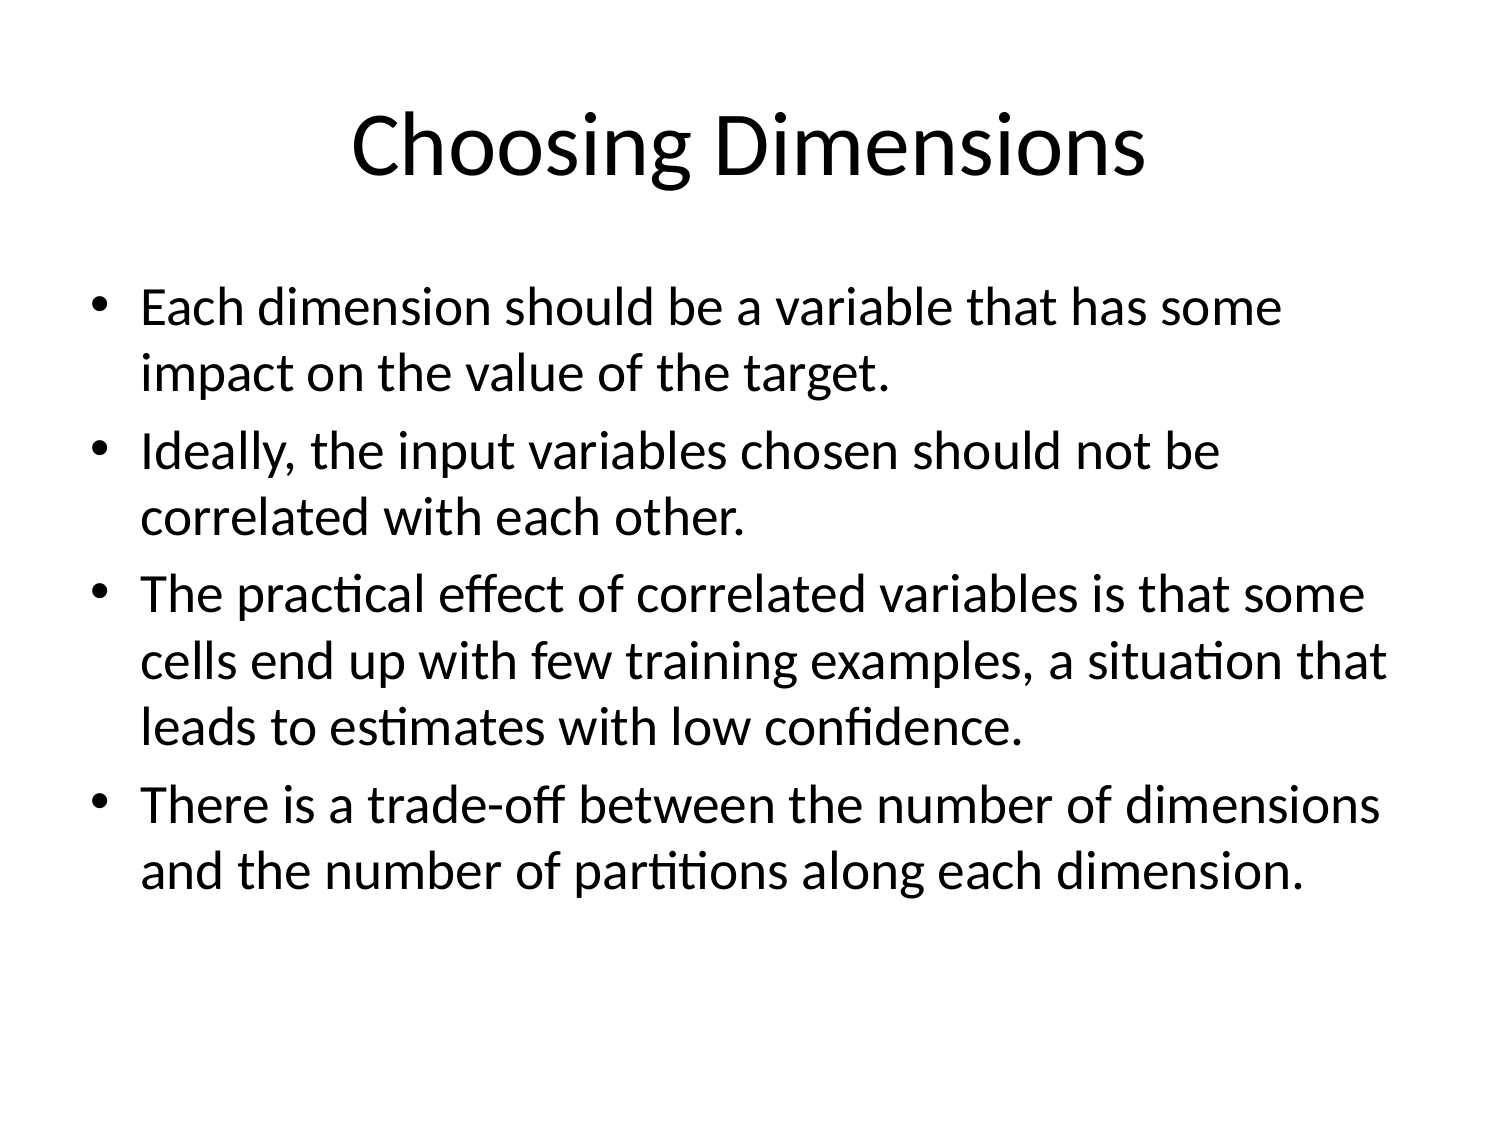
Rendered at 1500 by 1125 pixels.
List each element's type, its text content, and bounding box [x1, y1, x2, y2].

title Choosing Dimensions [75, 45, 1425, 233]
list Each dimension should be a variable that has some impact on the value of the target. Ideally, the input variables chosen should not be correlated with each other. The practical effect of correlated variables is that some cells end up with few training examples, a situation that leads to estimates with low confidence. There is a trade-off between the number of dimensions and the number of partitions along each dimension. [75, 262, 1425, 1005]
